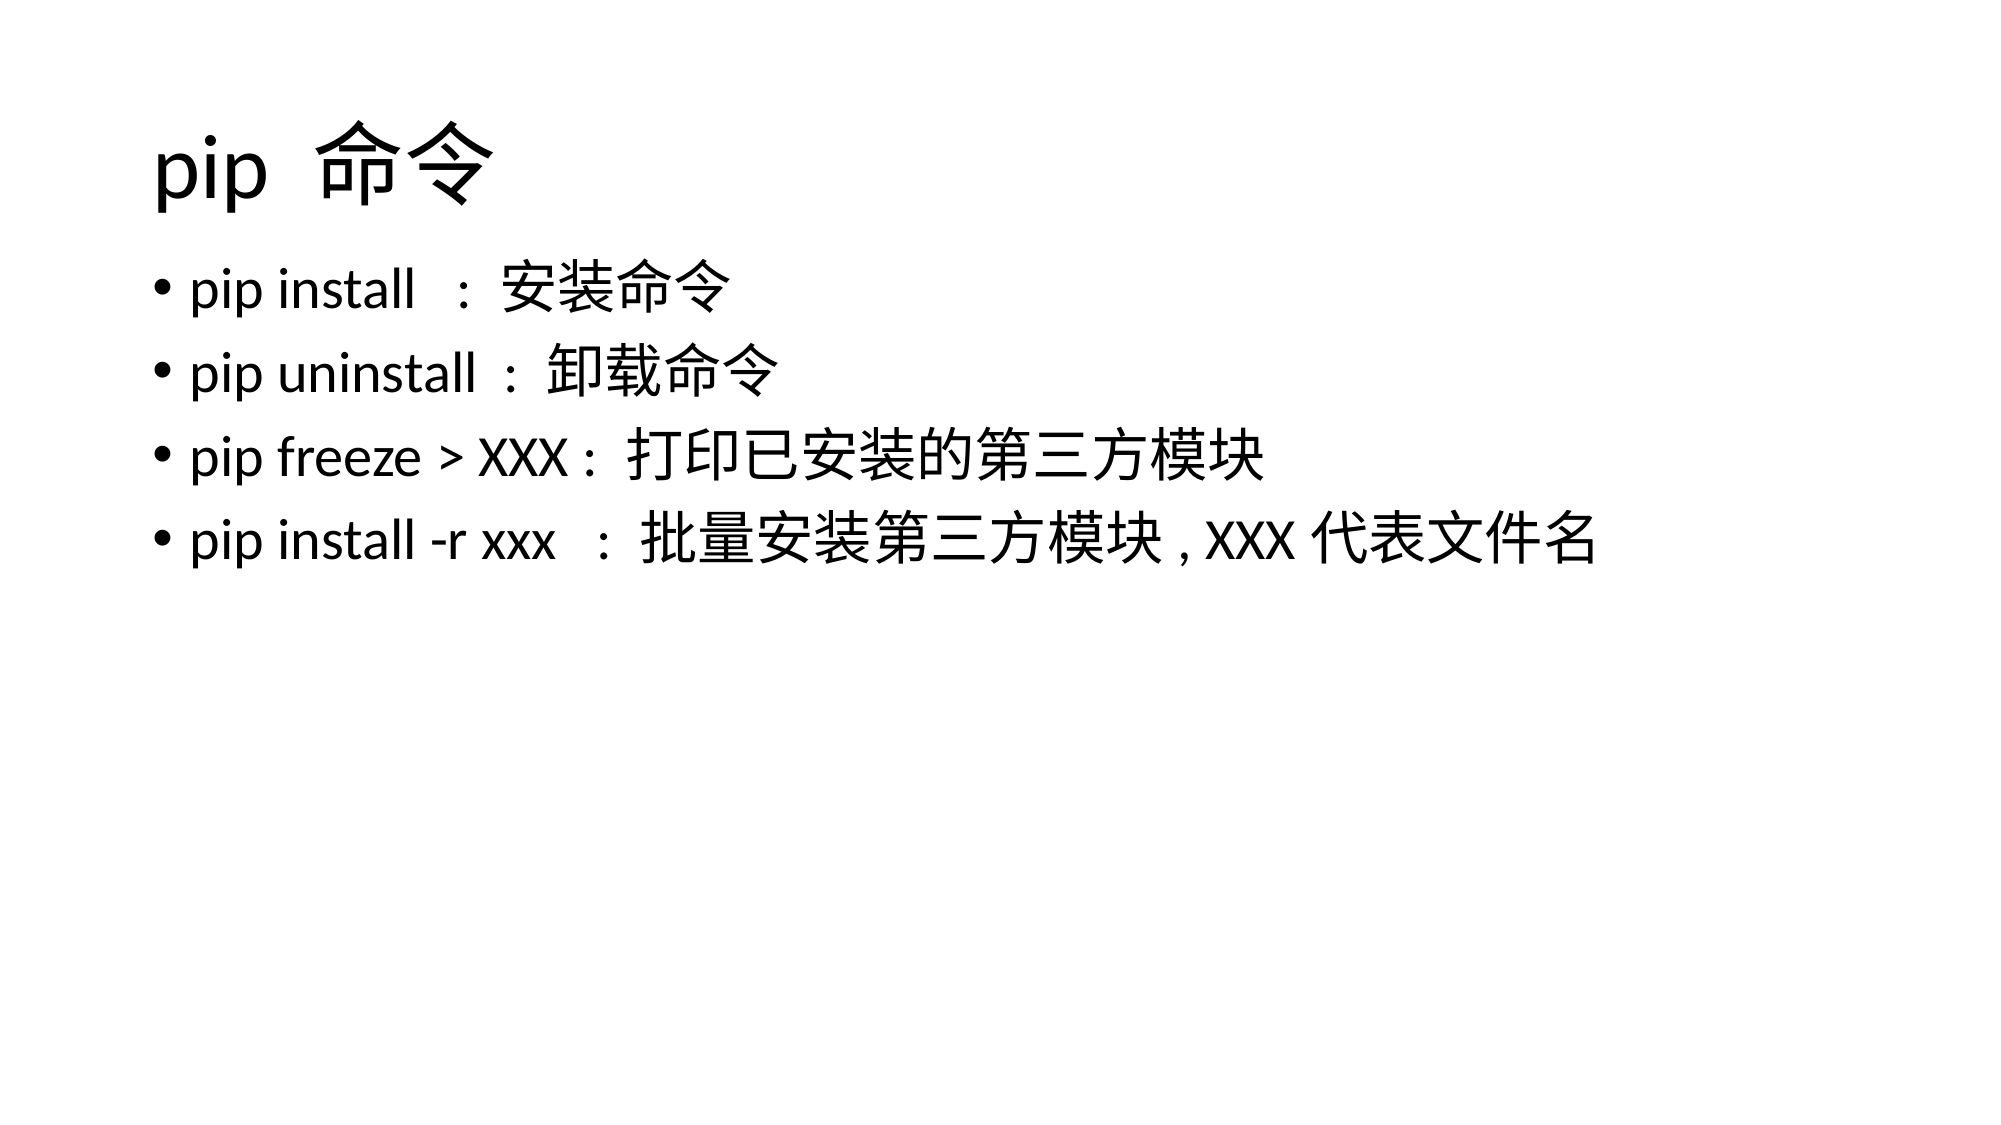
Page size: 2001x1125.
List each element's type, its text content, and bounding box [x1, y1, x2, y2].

title pip 命令 [137, 59, 1863, 250]
list pip install : 安装命令 pip uninstall : 卸载命令 pip freeze > XXX : 打印已安装的第三方模块 pip install -r xxx : 批量安装第三方模块, XXX代表文件名 [137, 250, 1863, 1014]
